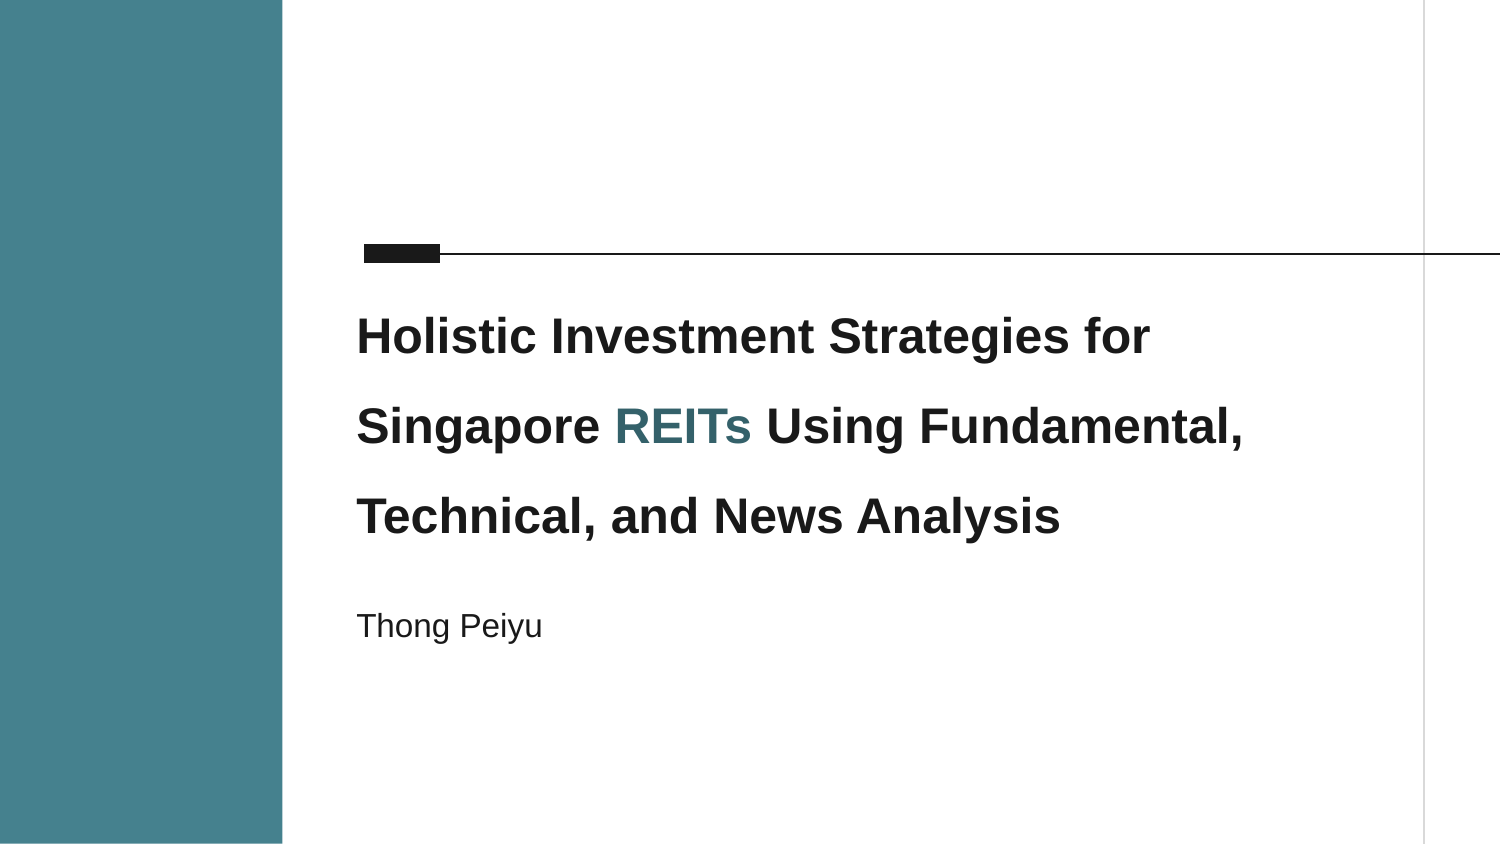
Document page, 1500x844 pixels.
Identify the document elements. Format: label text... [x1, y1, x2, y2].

subtitle Thong Peiyu [341, 589, 1383, 668]
title Holistic Investment Strategies for Singapore REITs Using Fundamental, Technical, and News Analysis [341, 323, 1383, 559]
